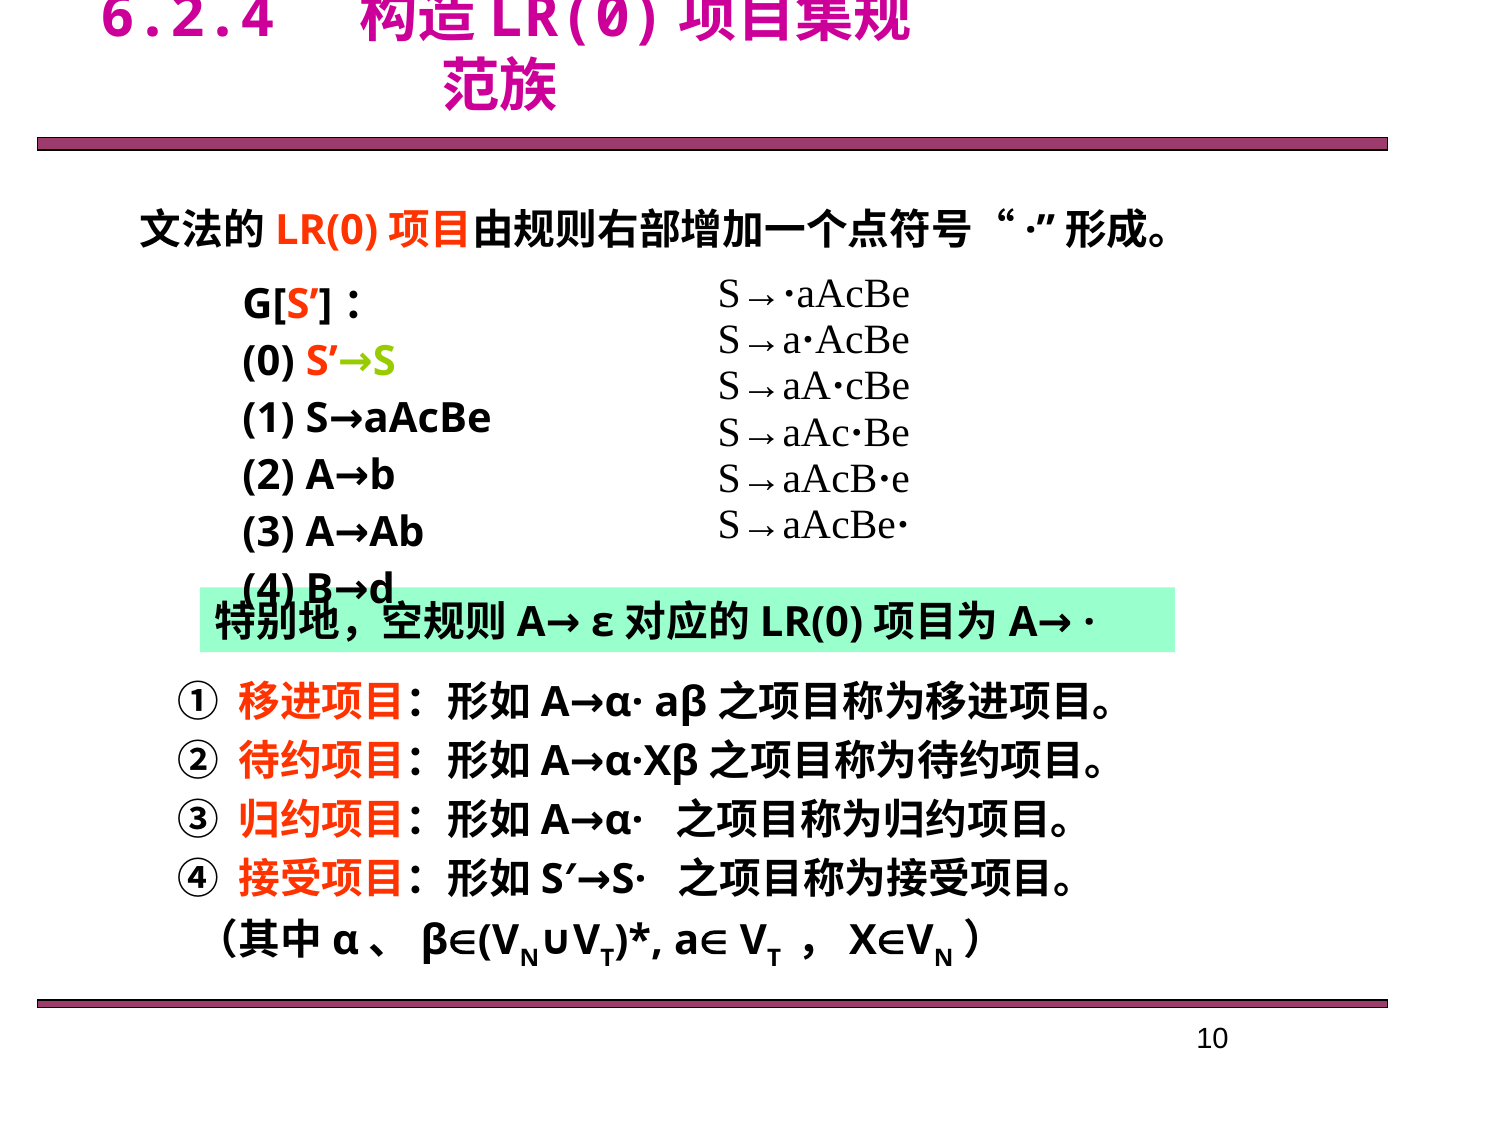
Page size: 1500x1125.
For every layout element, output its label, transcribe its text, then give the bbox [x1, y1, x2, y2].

text_box 特别地，空规则A→ ε对应的LR(0)项目为A→ · [199, 587, 1175, 653]
text_box 6.2.4 构造LR(0)项目集规范族 [62, 49, 950, 125]
text_box 文法的LR(0)项目由规则右部增加一个点符号“·”形成。 [125, 180, 1300, 260]
slide_number 10 [1037, 1012, 1388, 1053]
table_header S→·aAcBe S→a·AcBe S→aA·cBe S→aAc·Be S→aAcB·e S→aAcBe· [587, 262, 1013, 601]
table_header G[S’]： (0) S’→S (1) S→aAcBe (2) A→b (3) A→Ab (4) B→d [113, 262, 538, 623]
text_box ① 移进项目：形如A→α· aβ之项目称为移进项目。 ② 待约项目：形如A→α·Xβ之项目称为待约项目。 ③ 归约项目：形如A→α· 之项目称为归约项目。 ④ 接受项目：形如S′→S· 之项目称为接受项目。 （其中α、β(VN∪VT)*, a VT ，XVN） [162, 662, 1263, 979]
